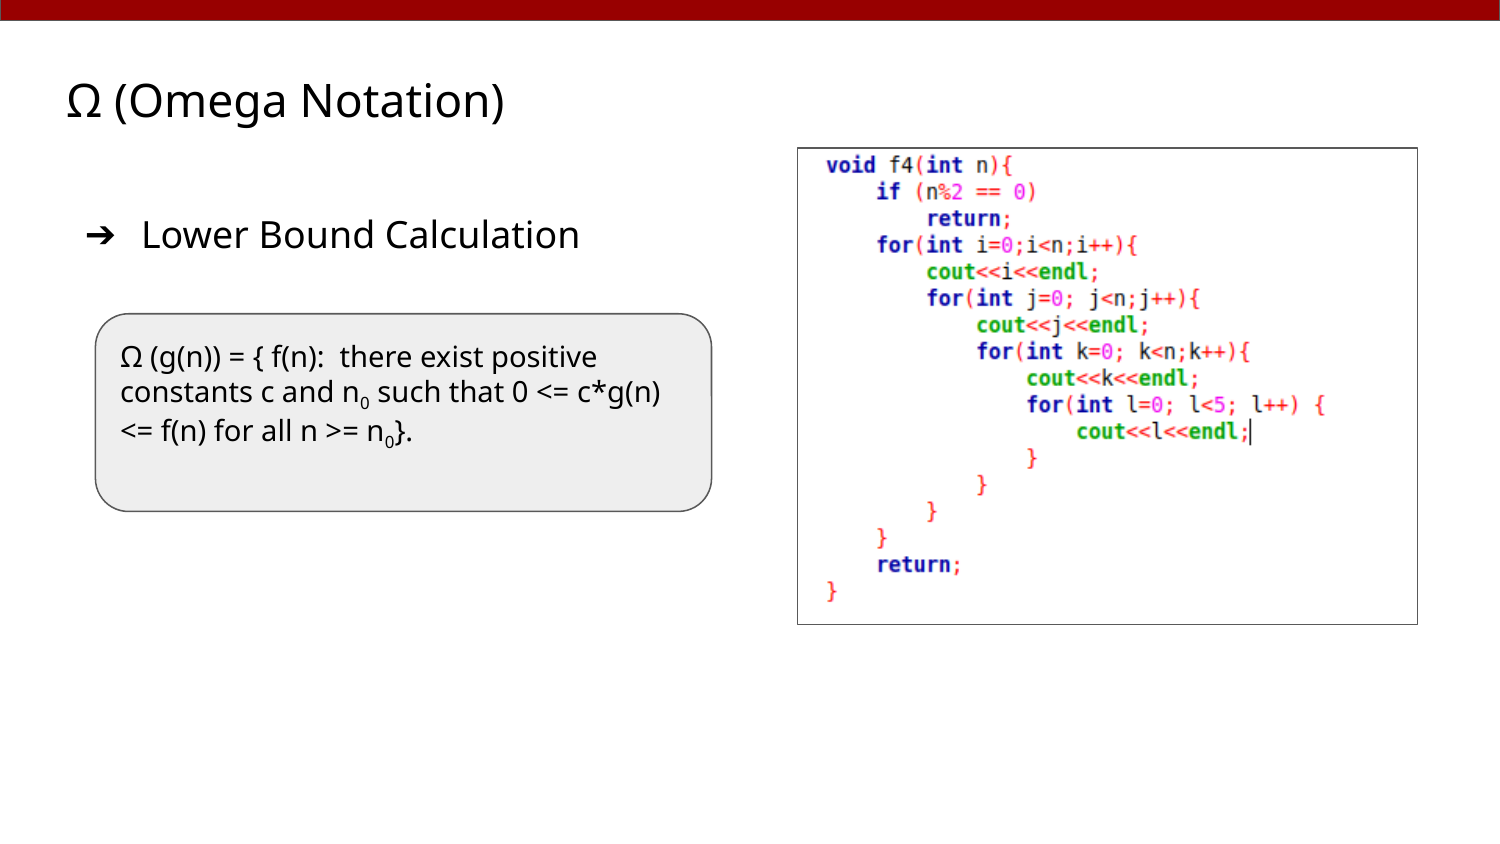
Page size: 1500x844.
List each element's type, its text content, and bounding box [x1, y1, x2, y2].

list Lower Bound Calculation [51, 189, 1449, 750]
text_box Ω (g(n)) = { f(n): there exist positive constants c and n0 such that 0 <= c*g(n) <= f(n) for all n >= n0}. [95, 313, 712, 512]
picture [797, 148, 1418, 624]
title Ω (Omega Notation) [51, 48, 1449, 142]
